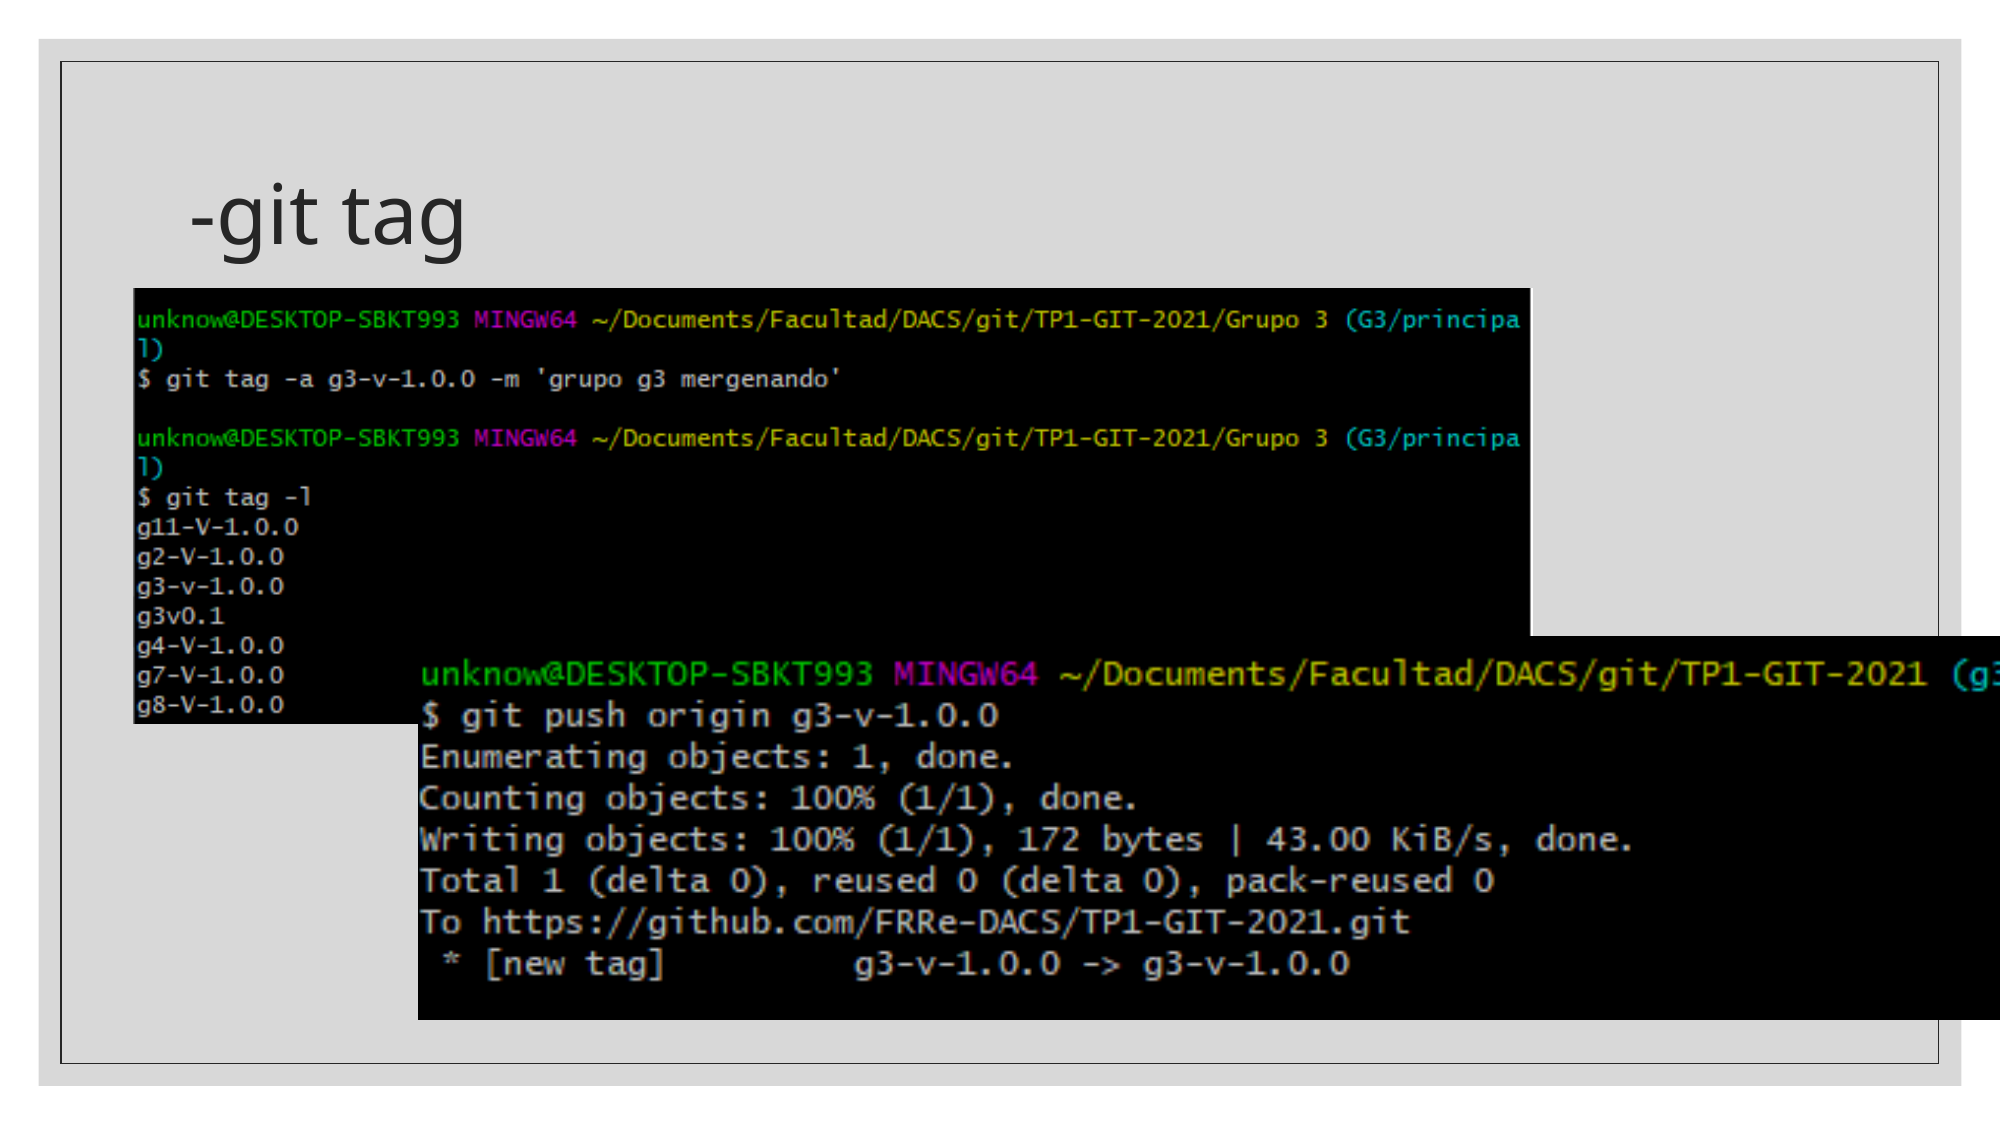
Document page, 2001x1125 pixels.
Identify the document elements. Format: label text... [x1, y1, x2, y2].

title -git tag [174, 105, 1825, 331]
picture [133, 288, 2000, 1020]
